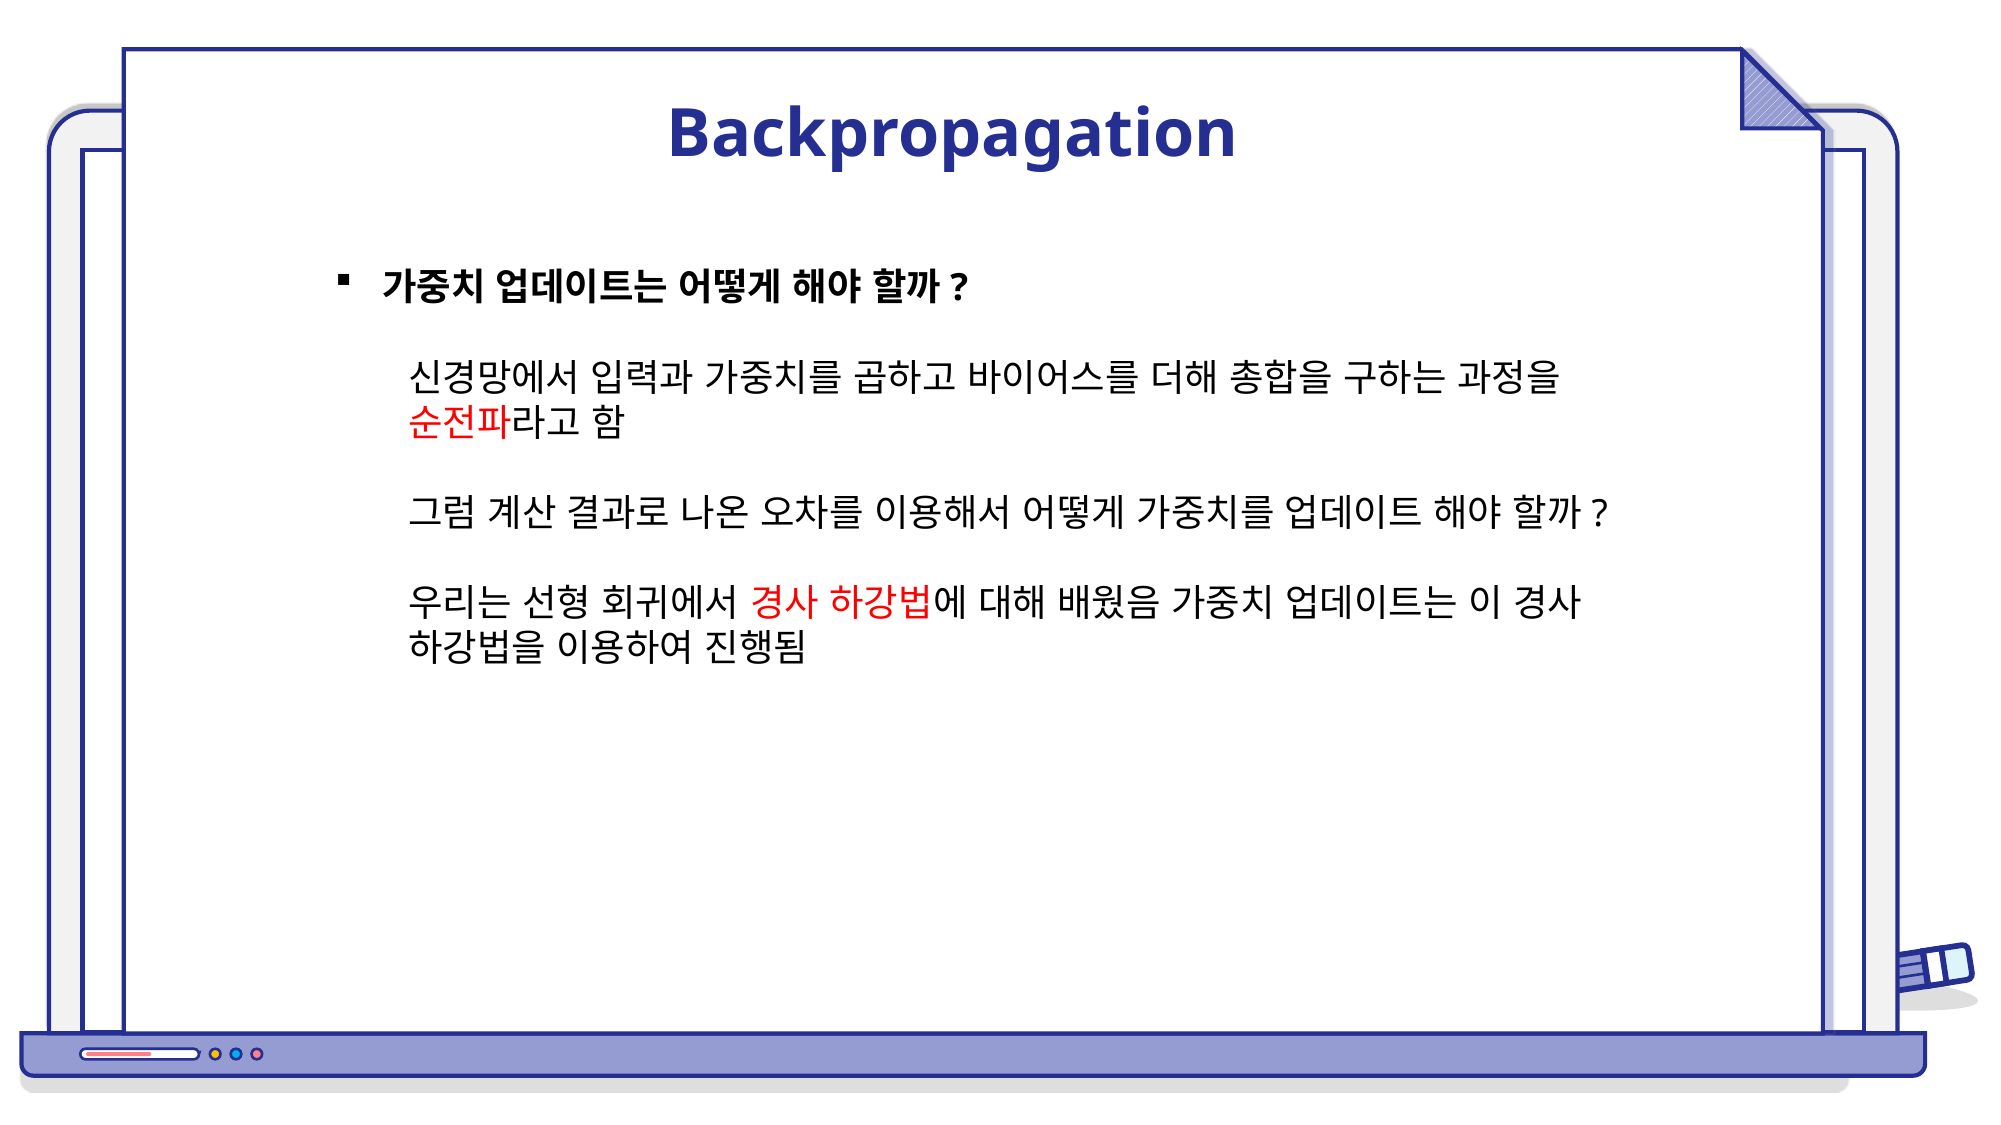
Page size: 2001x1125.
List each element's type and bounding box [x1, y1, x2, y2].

text_box [21, 49, 1979, 1076]
